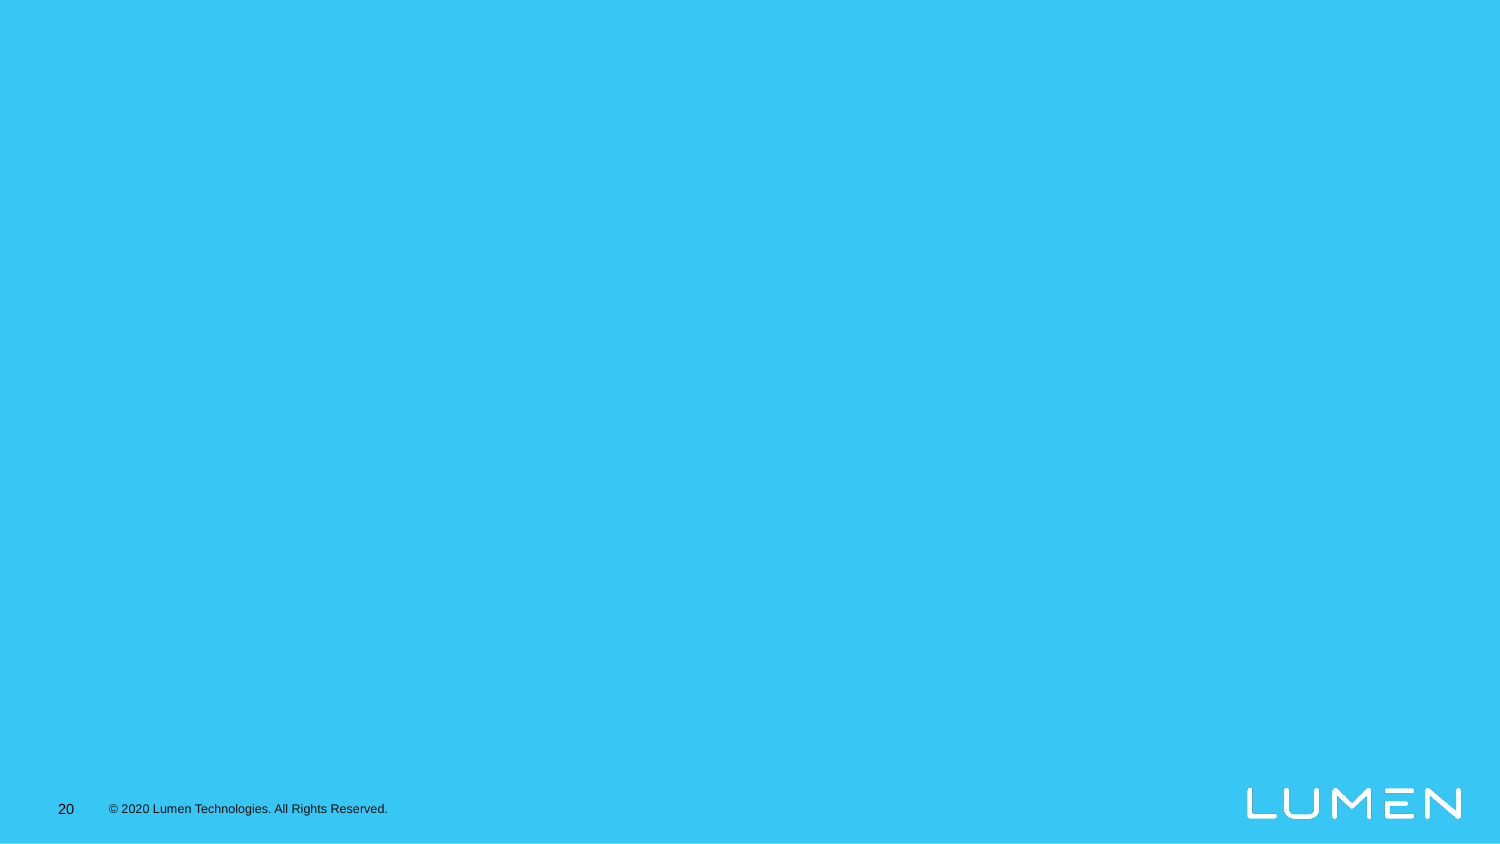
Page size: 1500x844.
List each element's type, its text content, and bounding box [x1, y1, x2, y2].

picture [1220, 768, 1490, 838]
slide_number 20 [43, 786, 109, 832]
